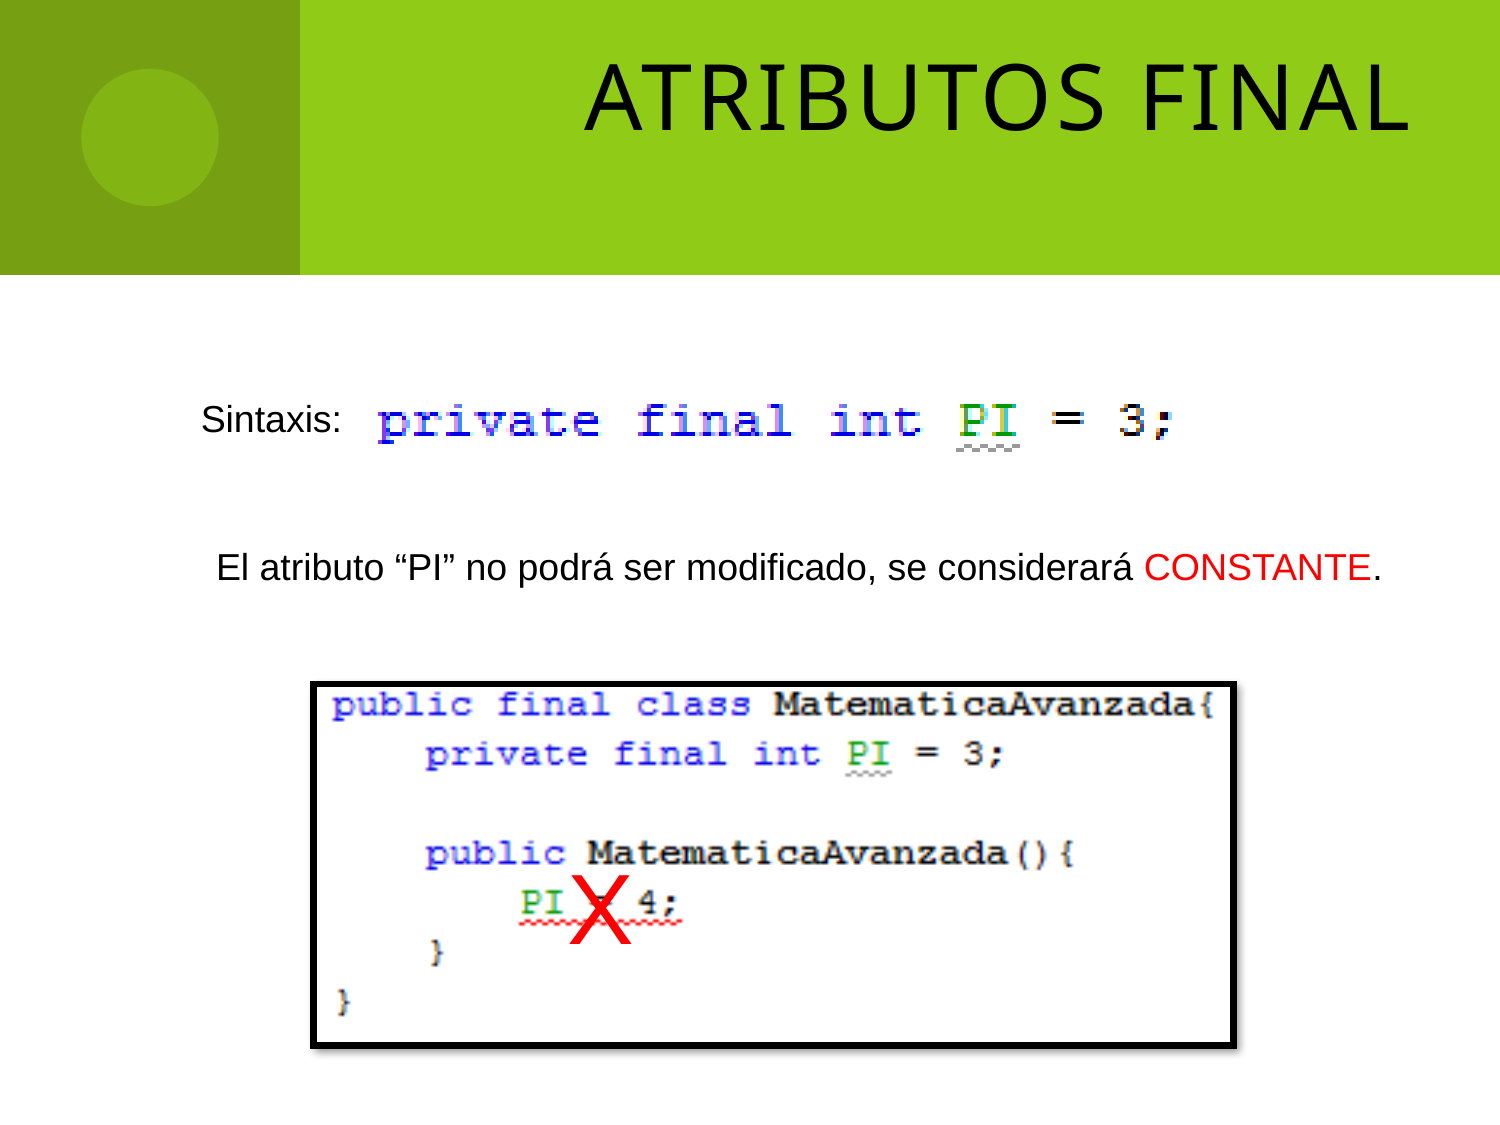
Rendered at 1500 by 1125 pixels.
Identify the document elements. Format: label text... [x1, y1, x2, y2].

picture [365, 388, 1198, 474]
picture [316, 687, 1231, 1043]
text_box Sintaxis: [186, 387, 360, 447]
title atributos final [220, 0, 1427, 188]
text_box El atributo “PI” no podrá ser modificado, se considerará CONSTANTE. [201, 535, 1417, 596]
